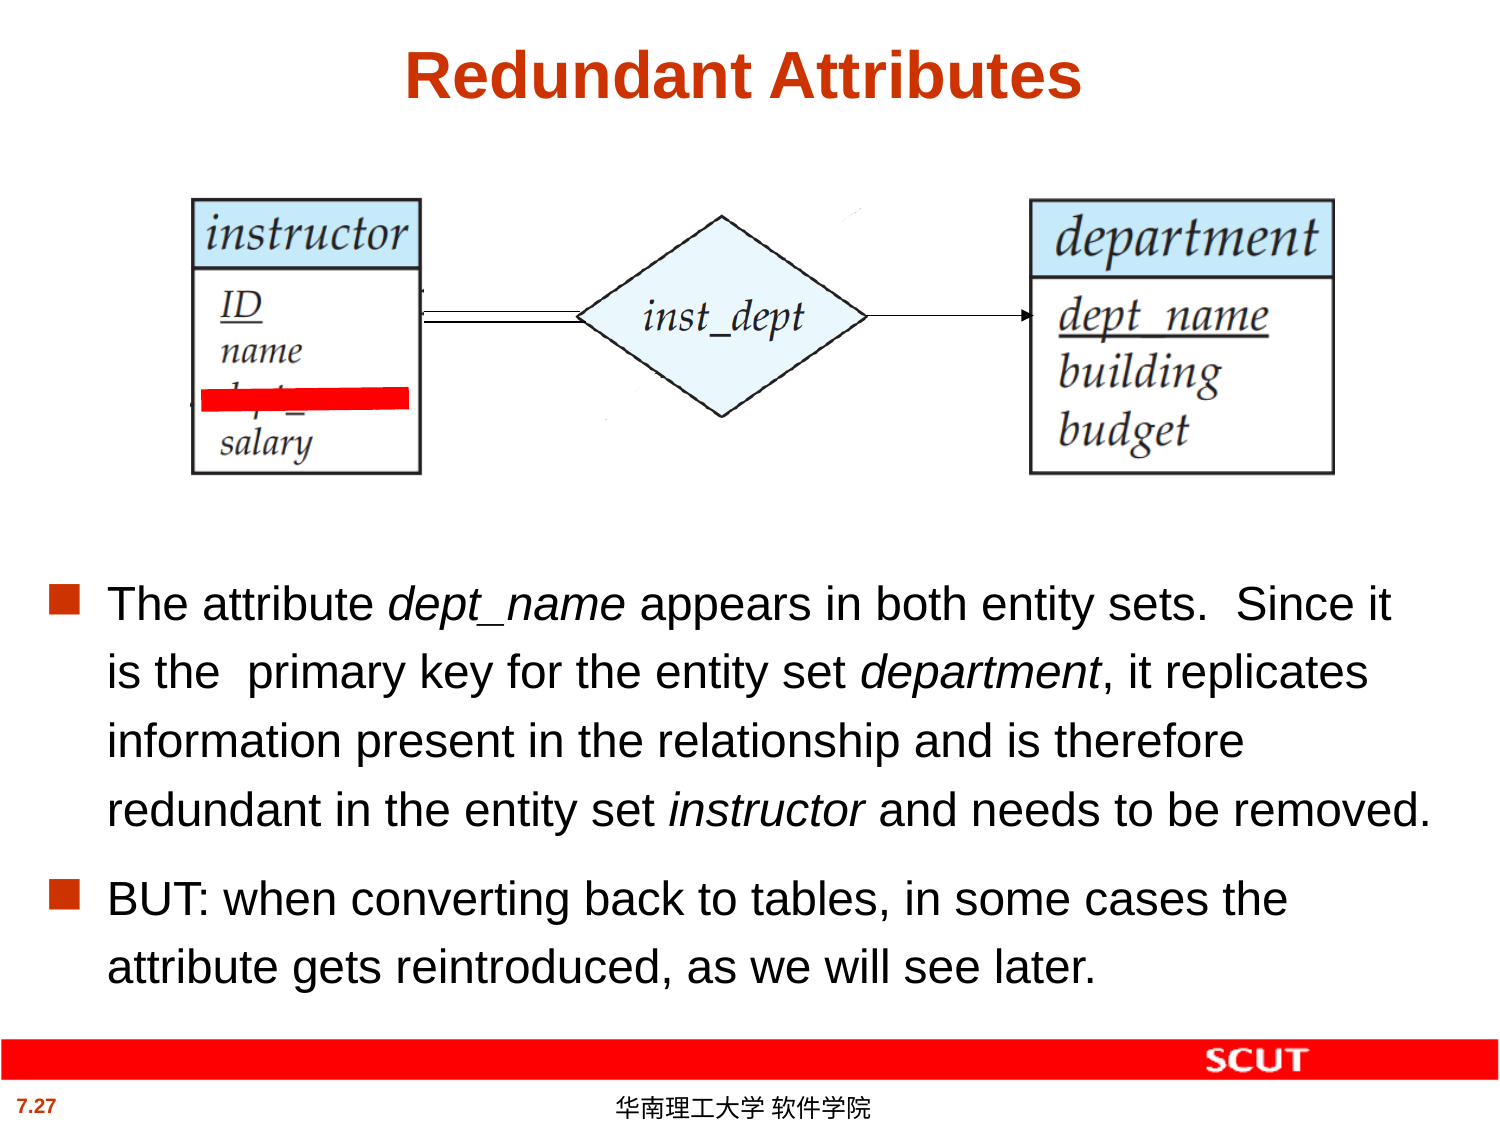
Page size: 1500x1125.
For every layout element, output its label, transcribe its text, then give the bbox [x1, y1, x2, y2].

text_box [427, 198, 1035, 426]
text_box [201, 397, 410, 401]
picture [0, 1038, 1500, 1083]
list The attribute dept_name appears in both entity sets. Since it is the primary key for the entity set department, it replicates information present in the relationship and is therefore redundant in the entity set instructor and needs to be removed. BUT: when converting back to tables, in some cases the attribute gets reintroduced, as we will see later. [37, 553, 1450, 1038]
title Redundant Attributes [37, 18, 1452, 120]
picture [189, 197, 425, 476]
picture [1029, 197, 1336, 476]
